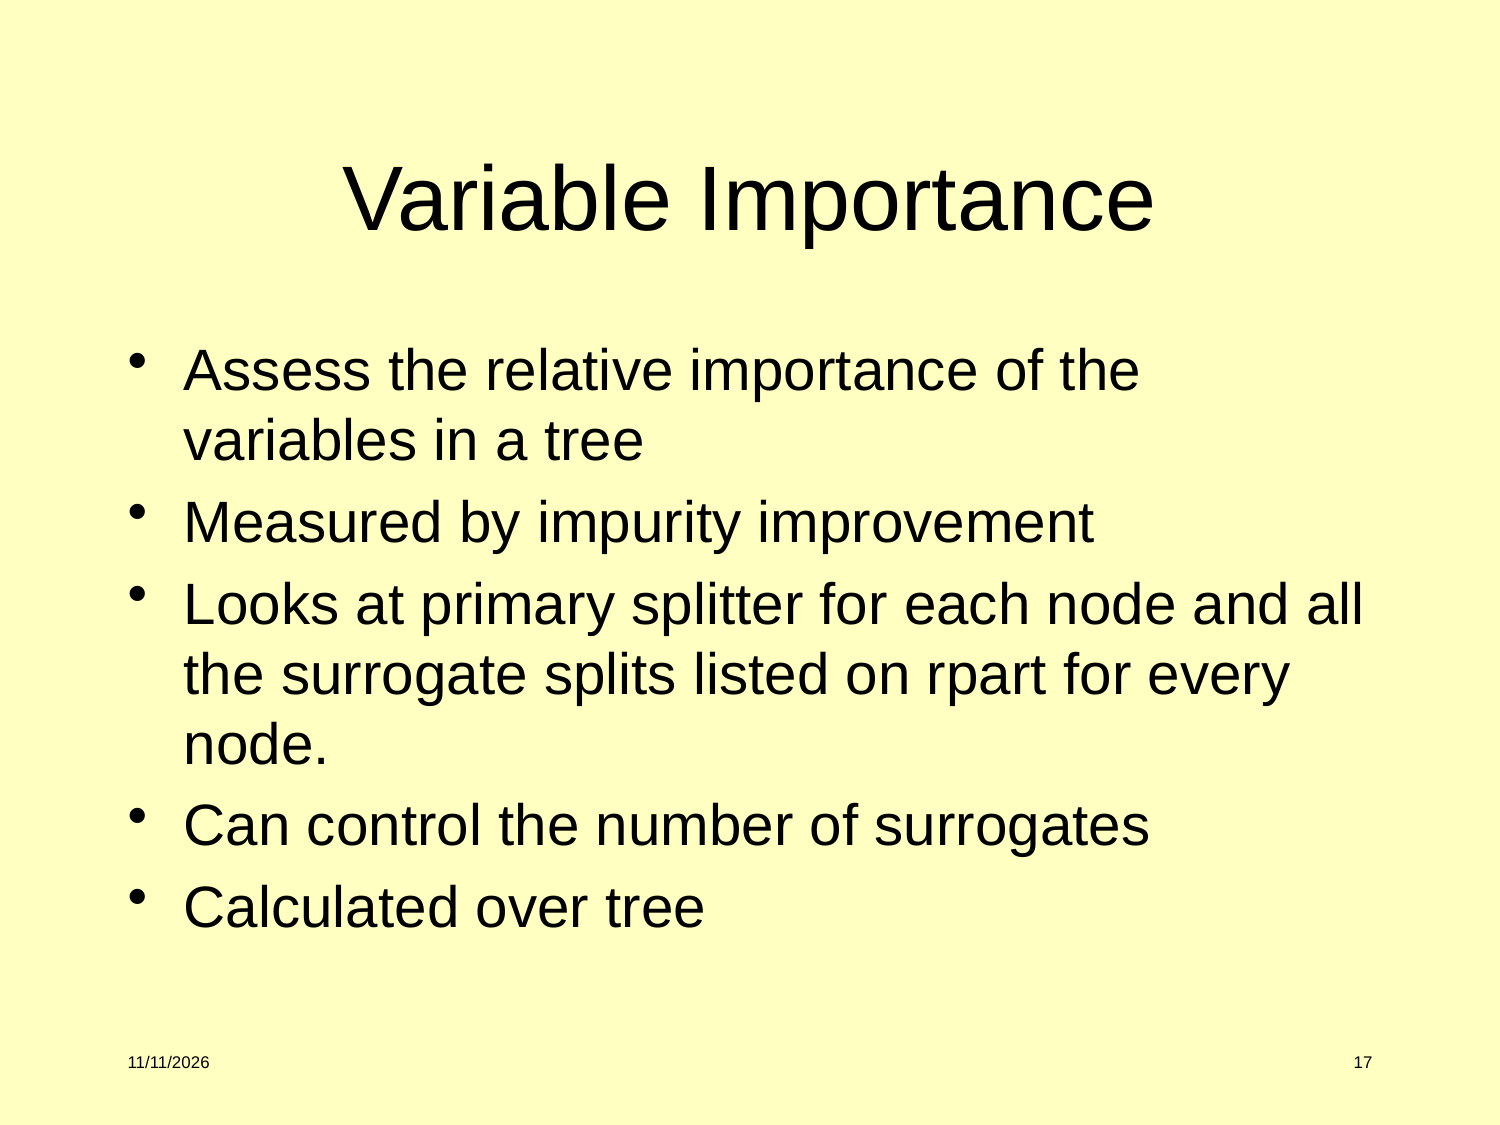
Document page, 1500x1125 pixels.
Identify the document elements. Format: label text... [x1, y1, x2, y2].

list Assess the relative importance of the variables in a tree Measured by impurity improvement Looks at primary splitter for each node and all the surrogate splits listed on rpart for every node. Can control the number of surrogates Calculated over tree [112, 324, 1388, 1059]
slide_number 17 [1074, 1059, 1388, 1101]
title Variable Importance [112, 99, 1388, 288]
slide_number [112, 1059, 426, 1101]
